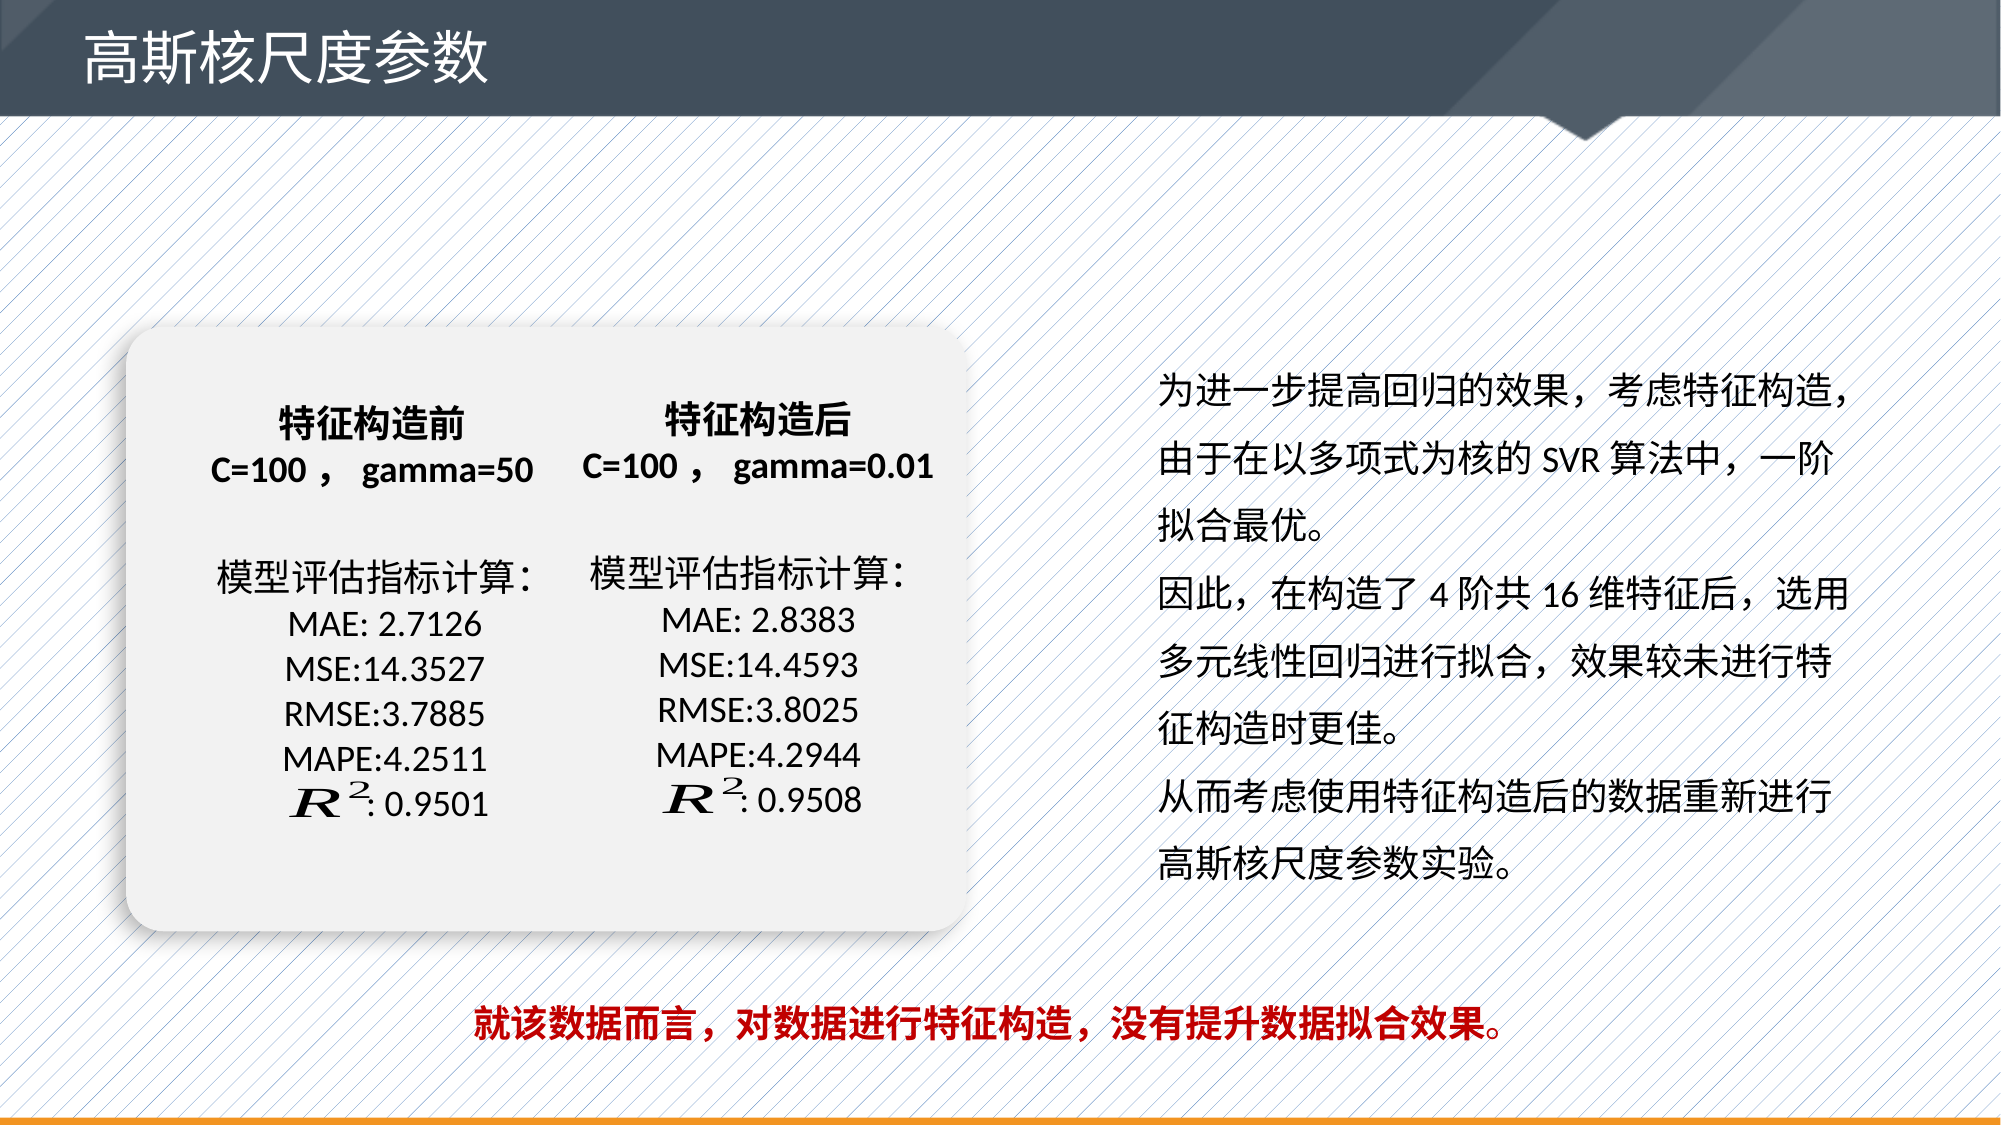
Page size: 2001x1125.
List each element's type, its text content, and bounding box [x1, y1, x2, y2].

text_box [147, 546, 517, 835]
text_box [123, 324, 969, 934]
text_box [520, 542, 996, 831]
text_box 就该数据而言，对数据进行特征构造，没有提升数据拟合效果。 [242, 992, 1755, 1053]
text_box [0, 1116, 2001, 1125]
text_box 为进一步提高回归的效果，考虑特征构造，由于在以多项式为核的SVR算法中，一阶拟合最优。 因此，在构造了4阶共16维特征后，选用多元线性回归进行拟合，效果较未进行特征构造时更佳。 从而考虑使用特征构造后的数据重新进行高斯核尺度参数实验。 [1143, 337, 1875, 893]
text_box 特征构造后 C=100，gamma=0.01 [546, 388, 971, 494]
text_box 特征构造前 C=100，gamma=50 [185, 392, 560, 498]
picture [0, 0, 2001, 164]
